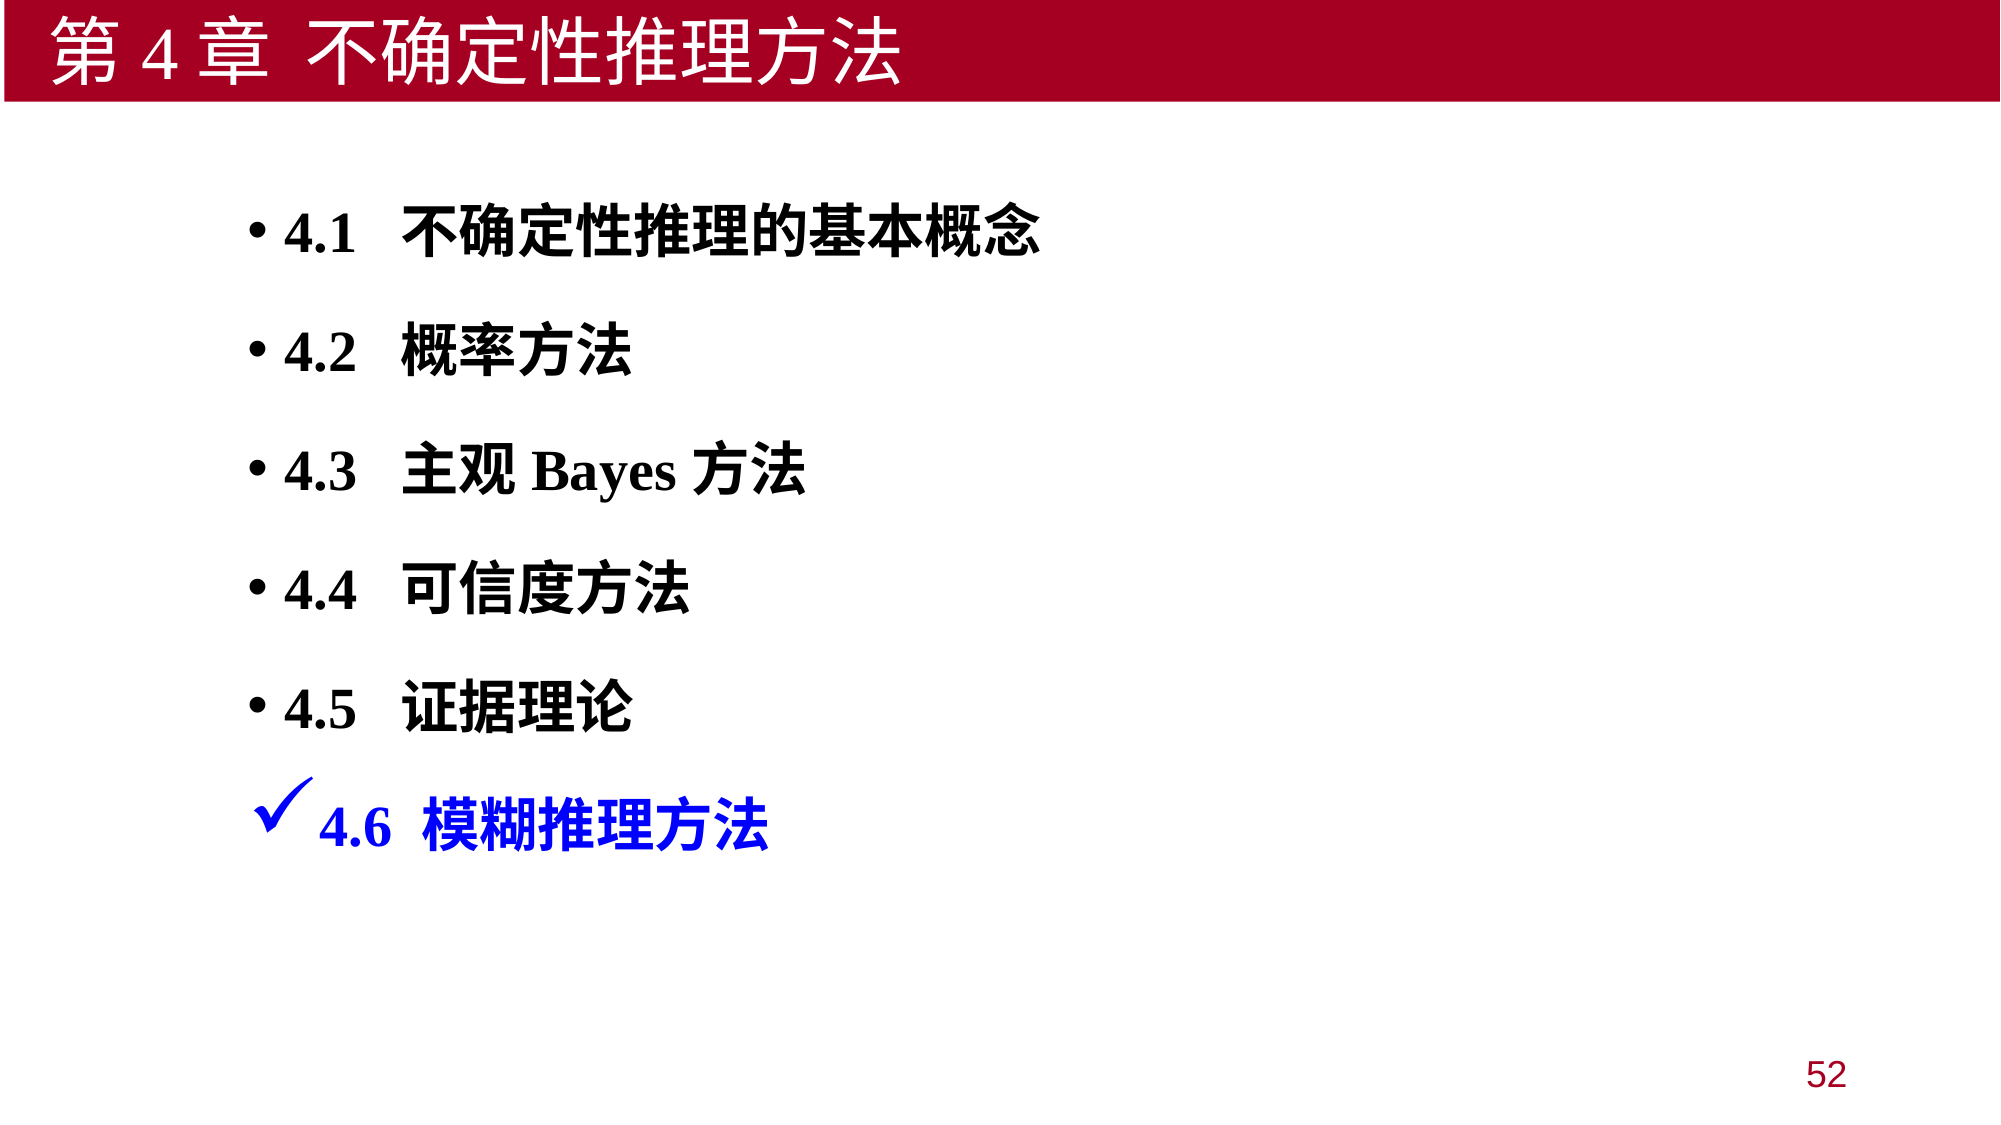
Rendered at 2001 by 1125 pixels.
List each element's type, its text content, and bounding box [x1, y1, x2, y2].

list 4.1 不确定性推理的基本概念 4.2 概率方法 4.3 主观Bayes方法 4.4 可信度方法 4.5 证据理论 4.6 模糊推理方法 [232, 158, 1603, 1045]
slide_number 52 [1412, 1042, 1863, 1103]
text_box 第4章 不确定性推理方法 [4, 0, 2000, 102]
